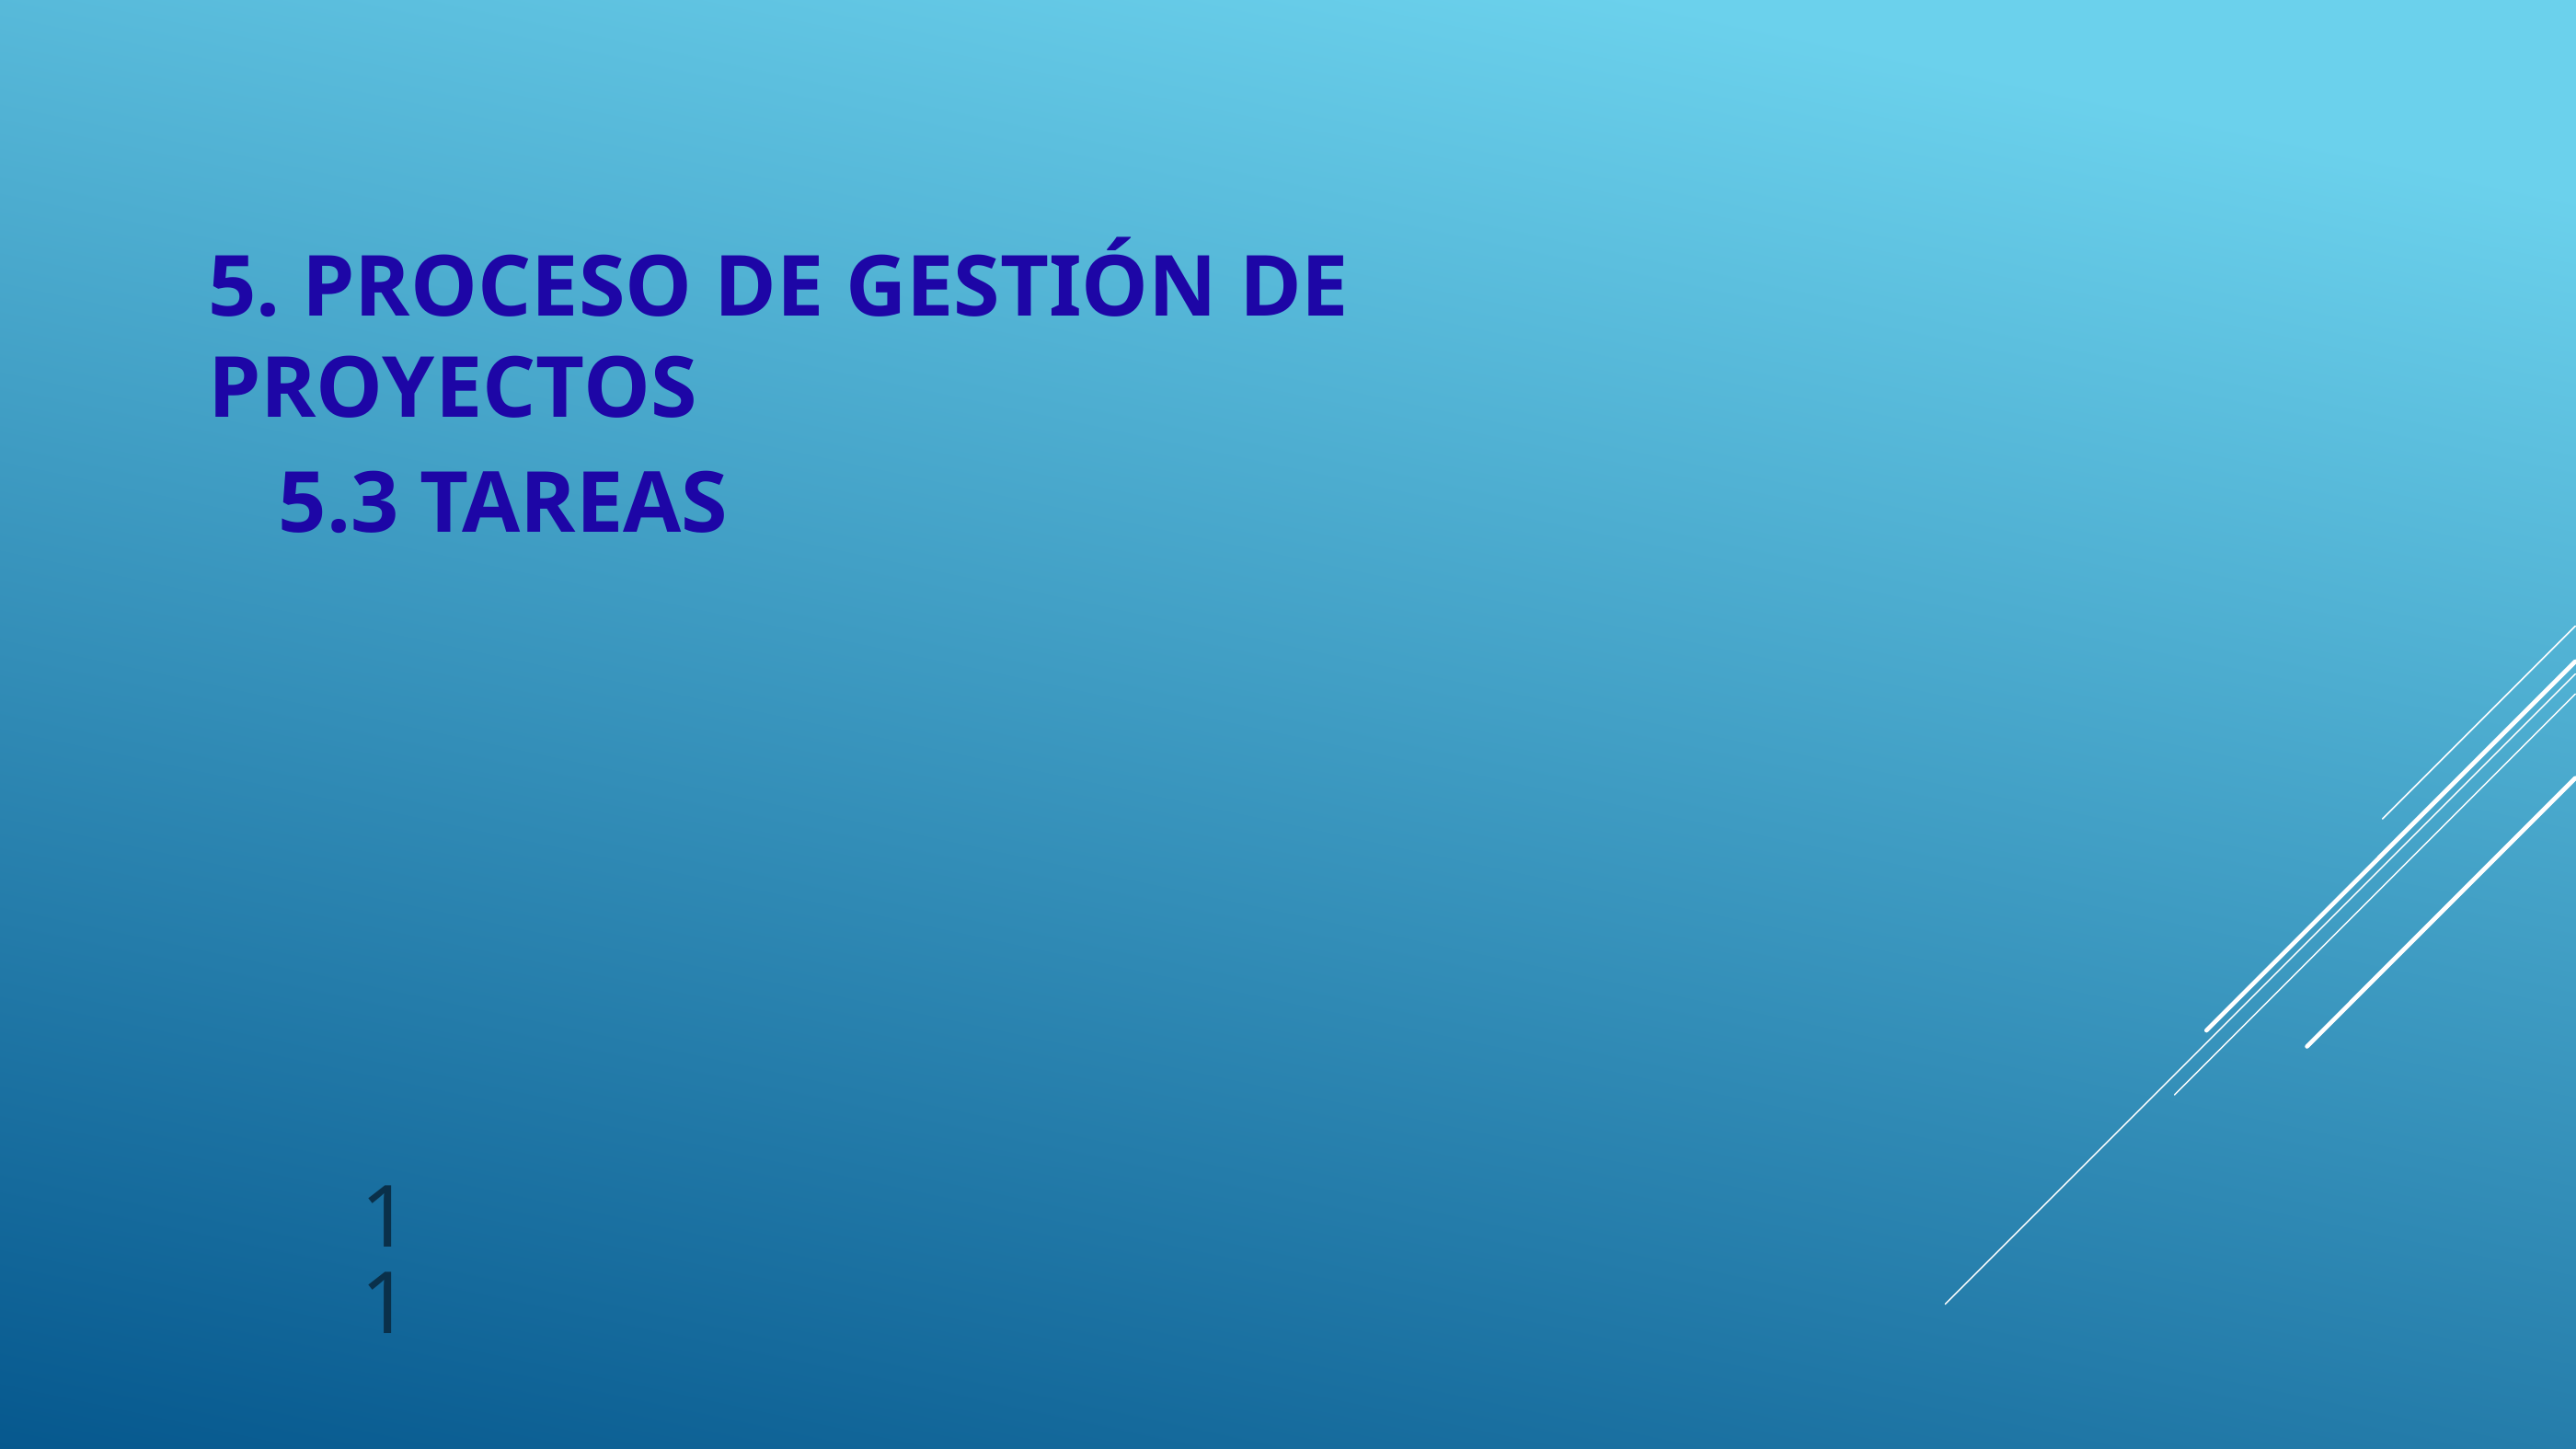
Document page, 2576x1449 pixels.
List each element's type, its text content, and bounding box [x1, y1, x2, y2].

text_box 5.3 TAREAS [259, 457, 951, 569]
text_box 5. PROCESO DE GESTIÓN DE PROYECTOS [188, 307, 1627, 454]
slide_number 11 [341, 1178, 458, 1262]
